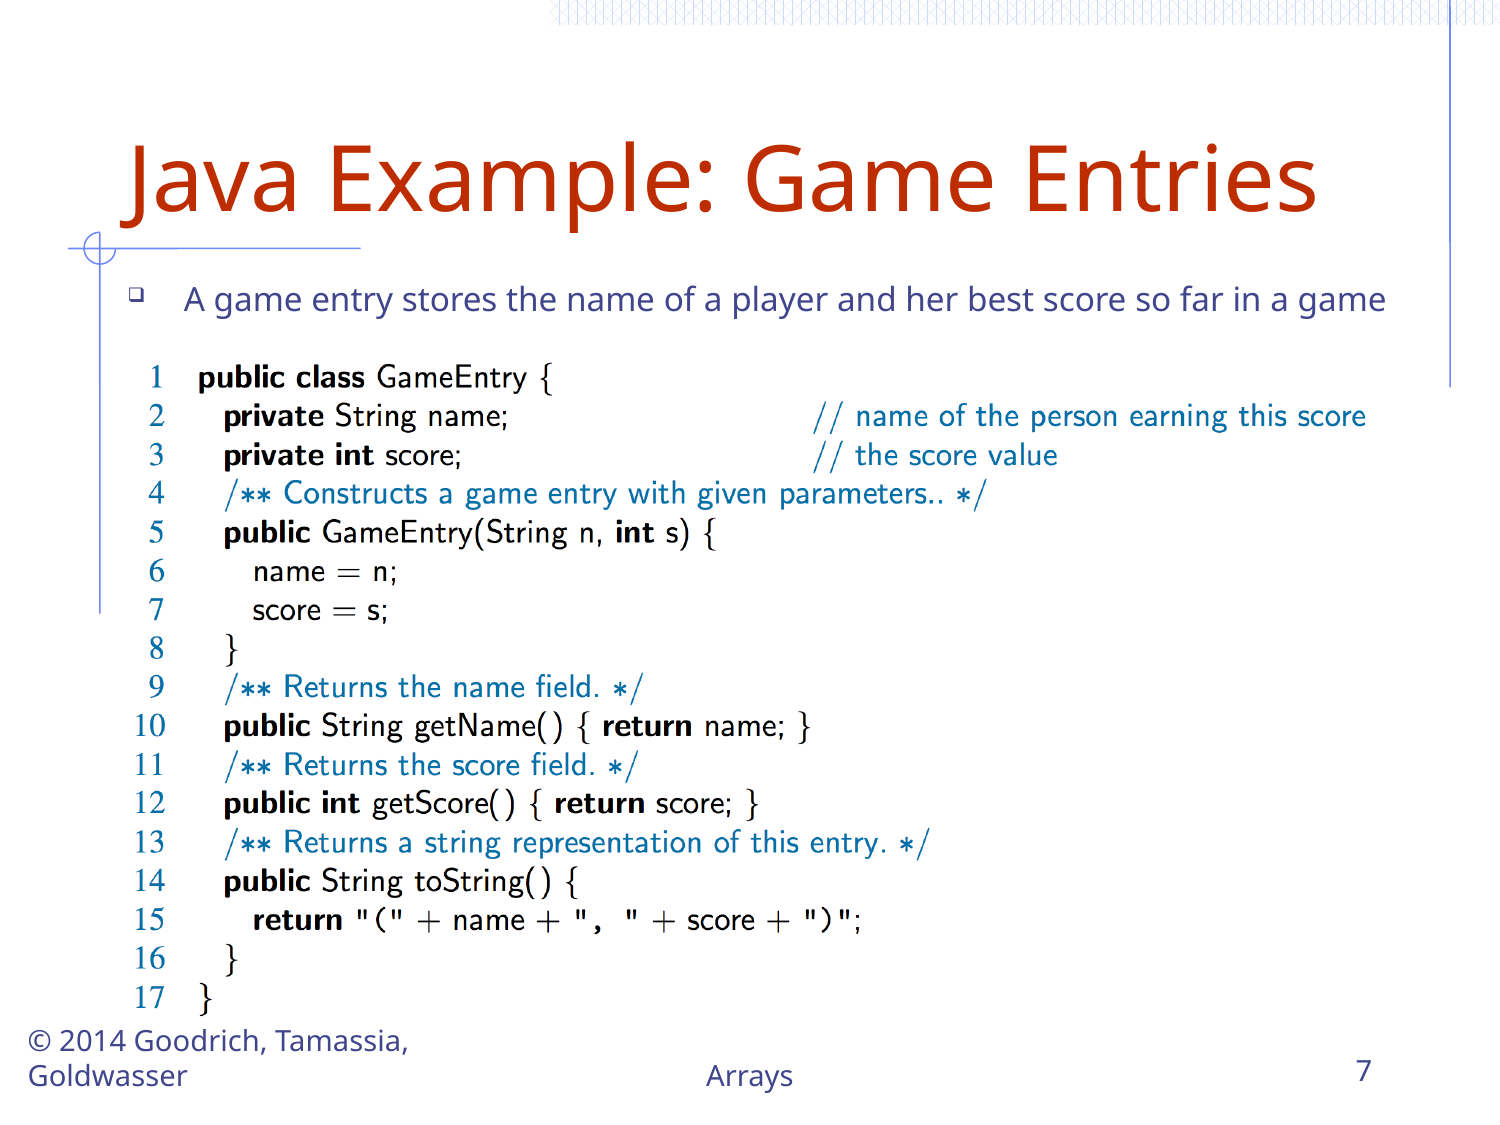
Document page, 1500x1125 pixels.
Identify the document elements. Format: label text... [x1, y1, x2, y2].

footer Arrays [512, 1038, 988, 1101]
slide_number 7 [1074, 1024, 1388, 1101]
title Java Example: Game Entries [112, 50, 1413, 238]
picture [124, 349, 1376, 1029]
list A game entry stores the name of a player and her best score so far in a game [112, 262, 1413, 338]
slide_number © 2014 Goodrich, Tamassia, Goldwasser [12, 1024, 512, 1101]
